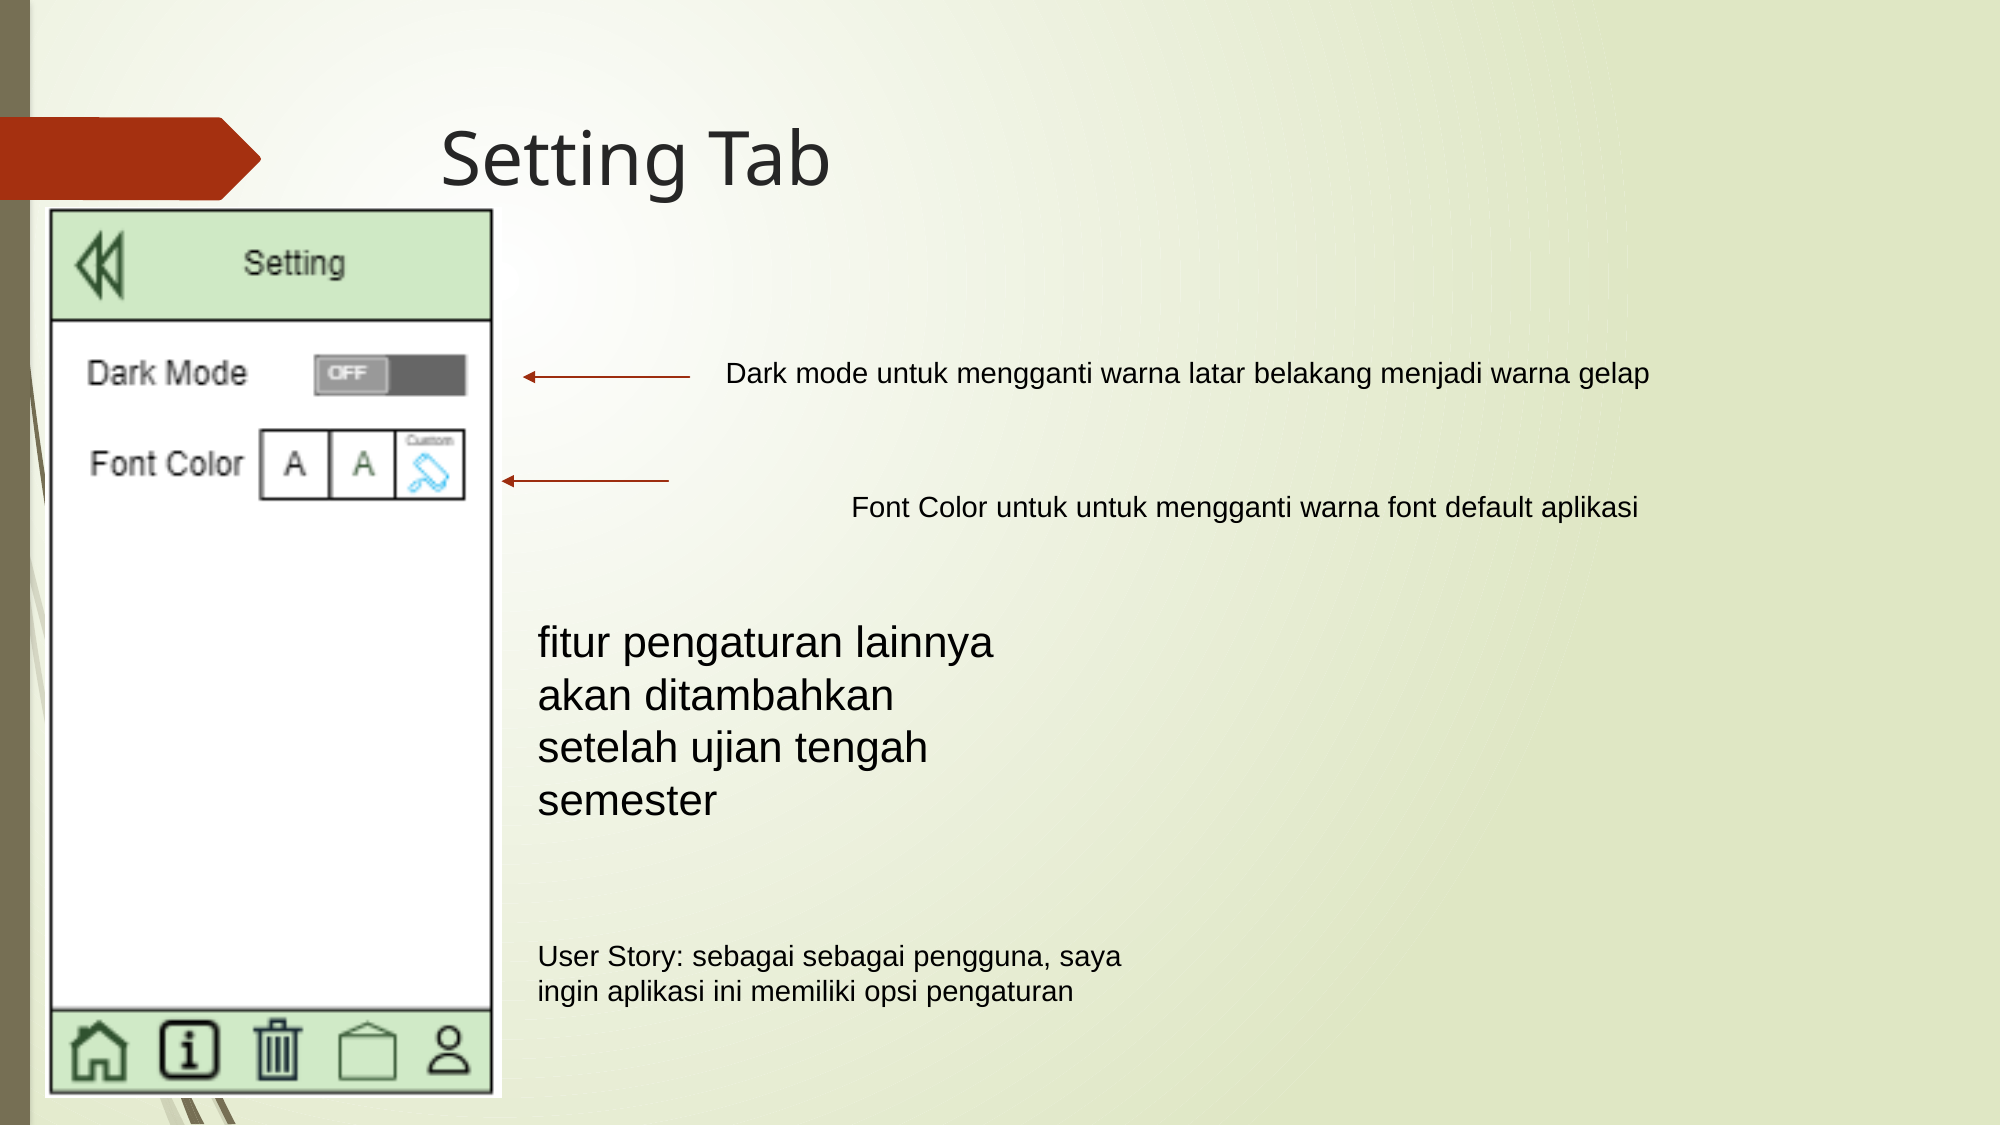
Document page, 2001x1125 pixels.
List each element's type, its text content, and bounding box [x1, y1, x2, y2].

text_box Font Color untuk untuk mengganti warna font default aplikasi [836, 481, 1655, 566]
title Setting Tab [425, 102, 1888, 313]
text_box User Story: sebagai sebagai pengguna, saya ingin aplikasi ini memiliki opsi pengaturan [522, 930, 1192, 1015]
picture [44, 207, 502, 1099]
text_box fitur pengaturan lainnya akan ditambahkan setelah ujian tengah semester [522, 606, 1048, 832]
text_box Dark mode untuk mengganti warna latar belakang menjadi warna gelap [710, 346, 1955, 397]
